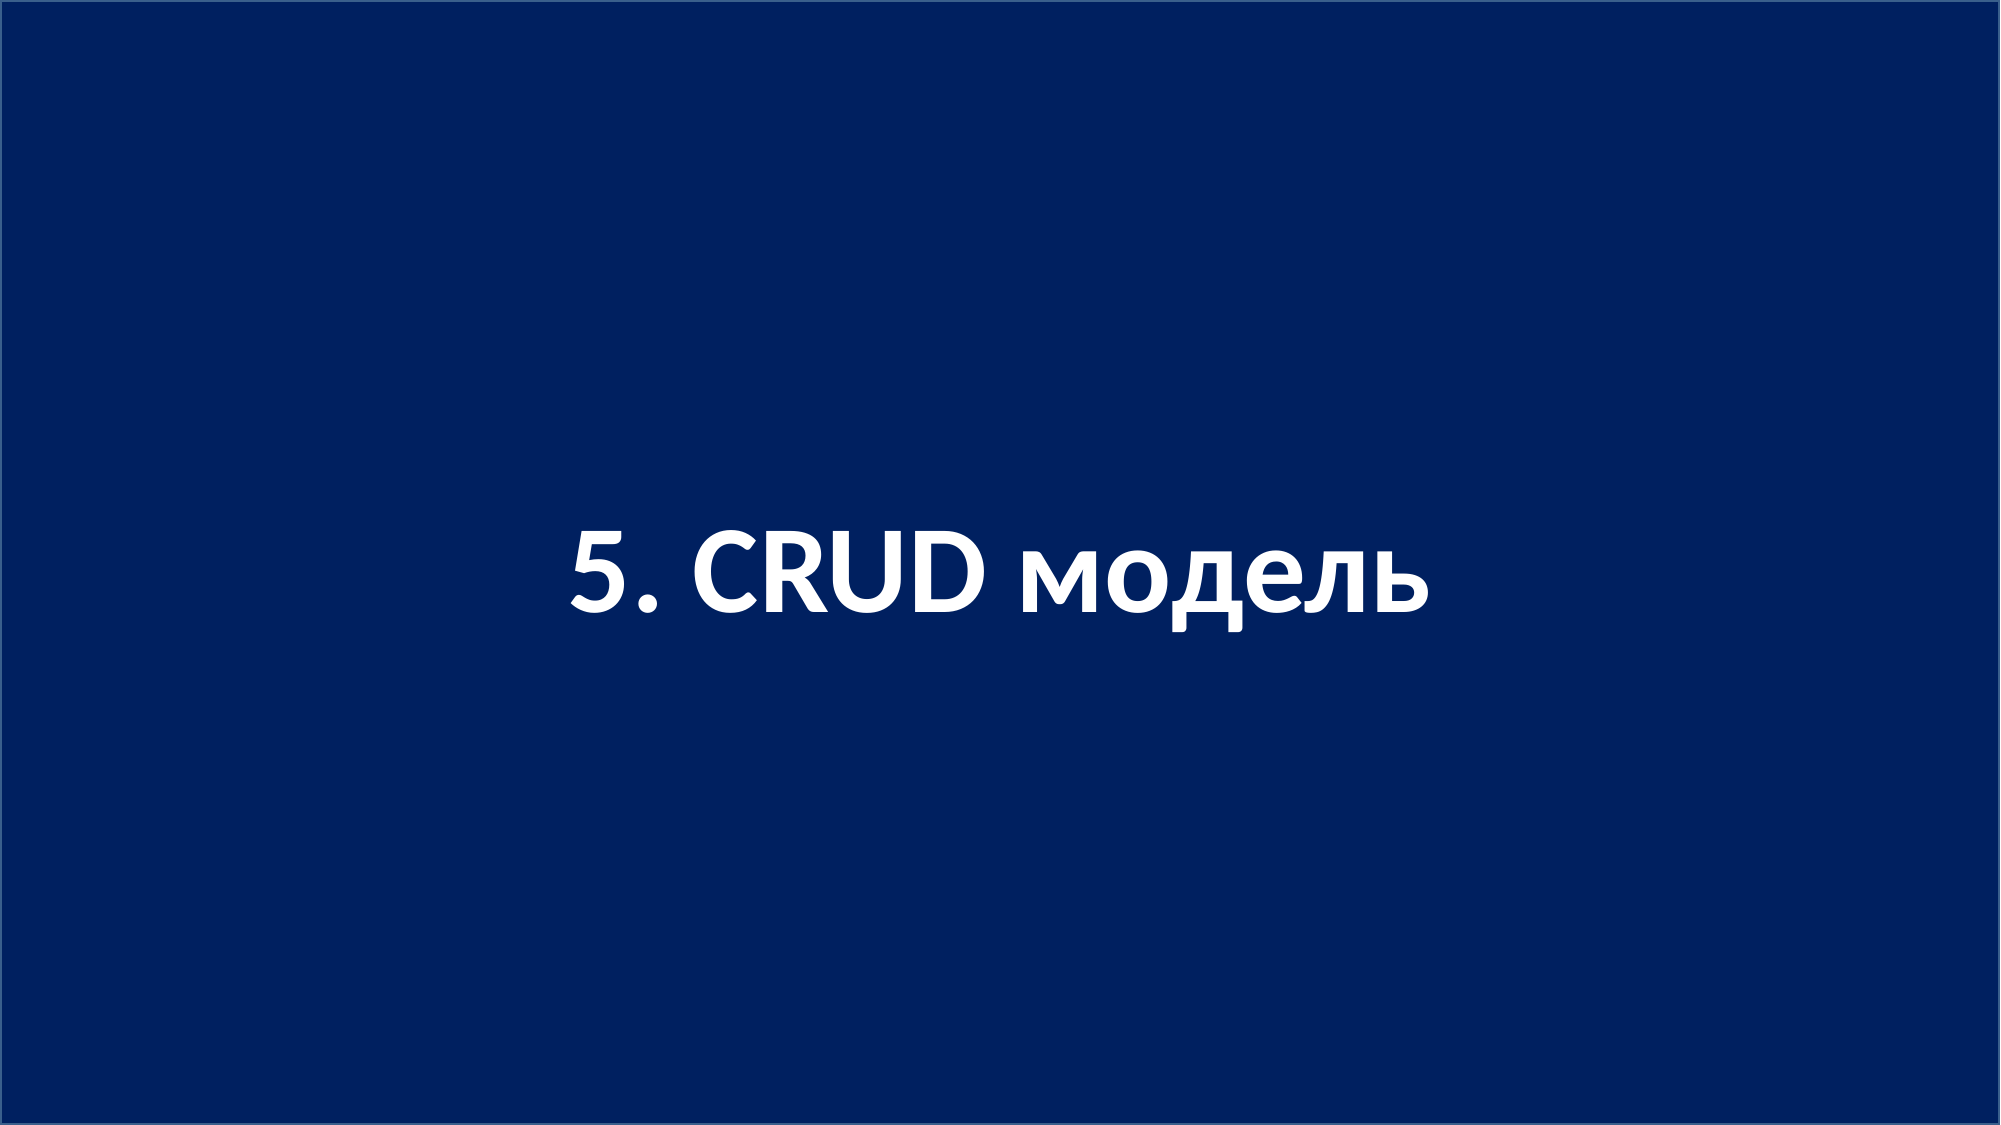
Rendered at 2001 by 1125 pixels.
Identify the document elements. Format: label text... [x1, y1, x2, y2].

text_box 5. CRUD модель [0, 0, 2000, 1125]
